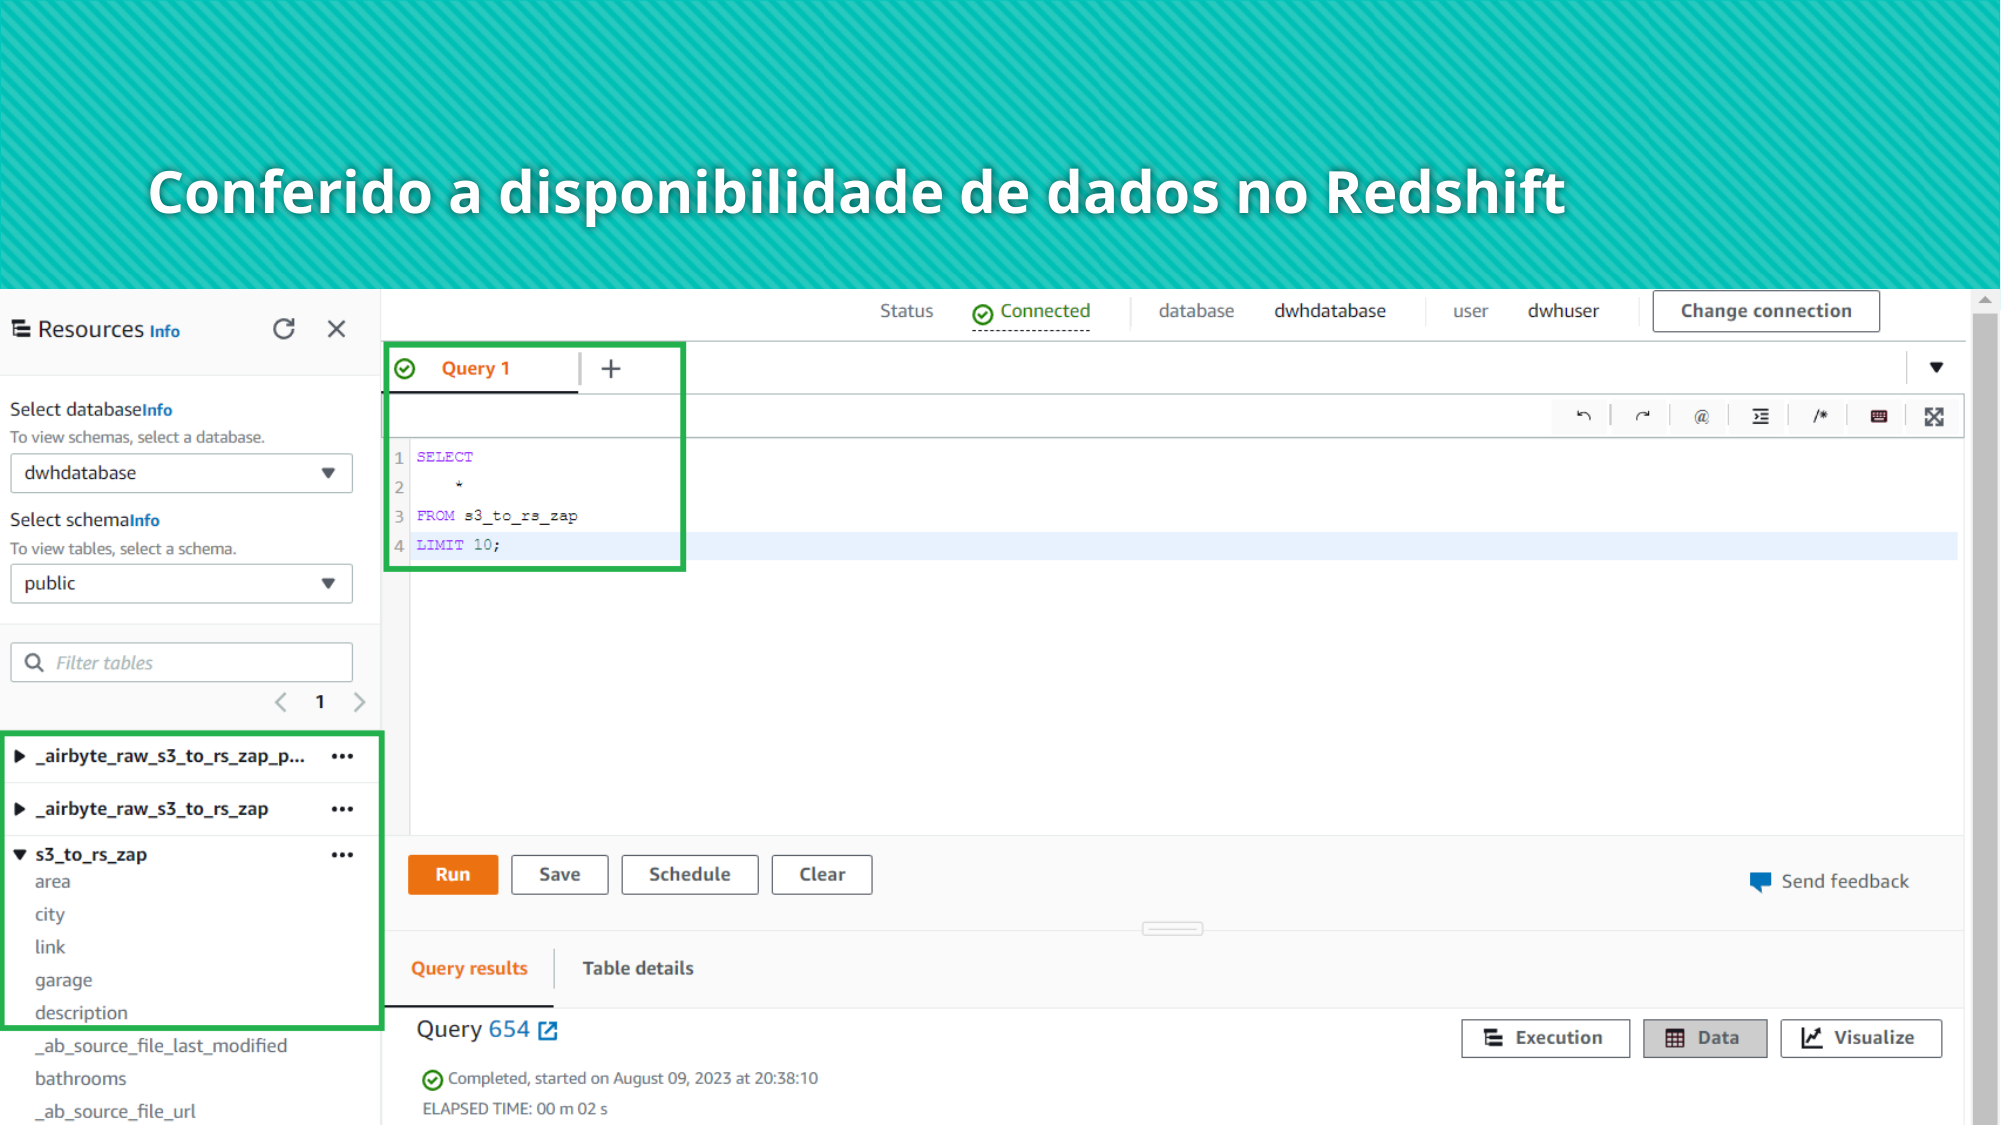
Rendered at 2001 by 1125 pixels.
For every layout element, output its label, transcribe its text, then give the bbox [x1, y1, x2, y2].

title Conferido a disponibilidade de dados no Redshift [132, 73, 1868, 233]
picture [0, 1, 2000, 1125]
